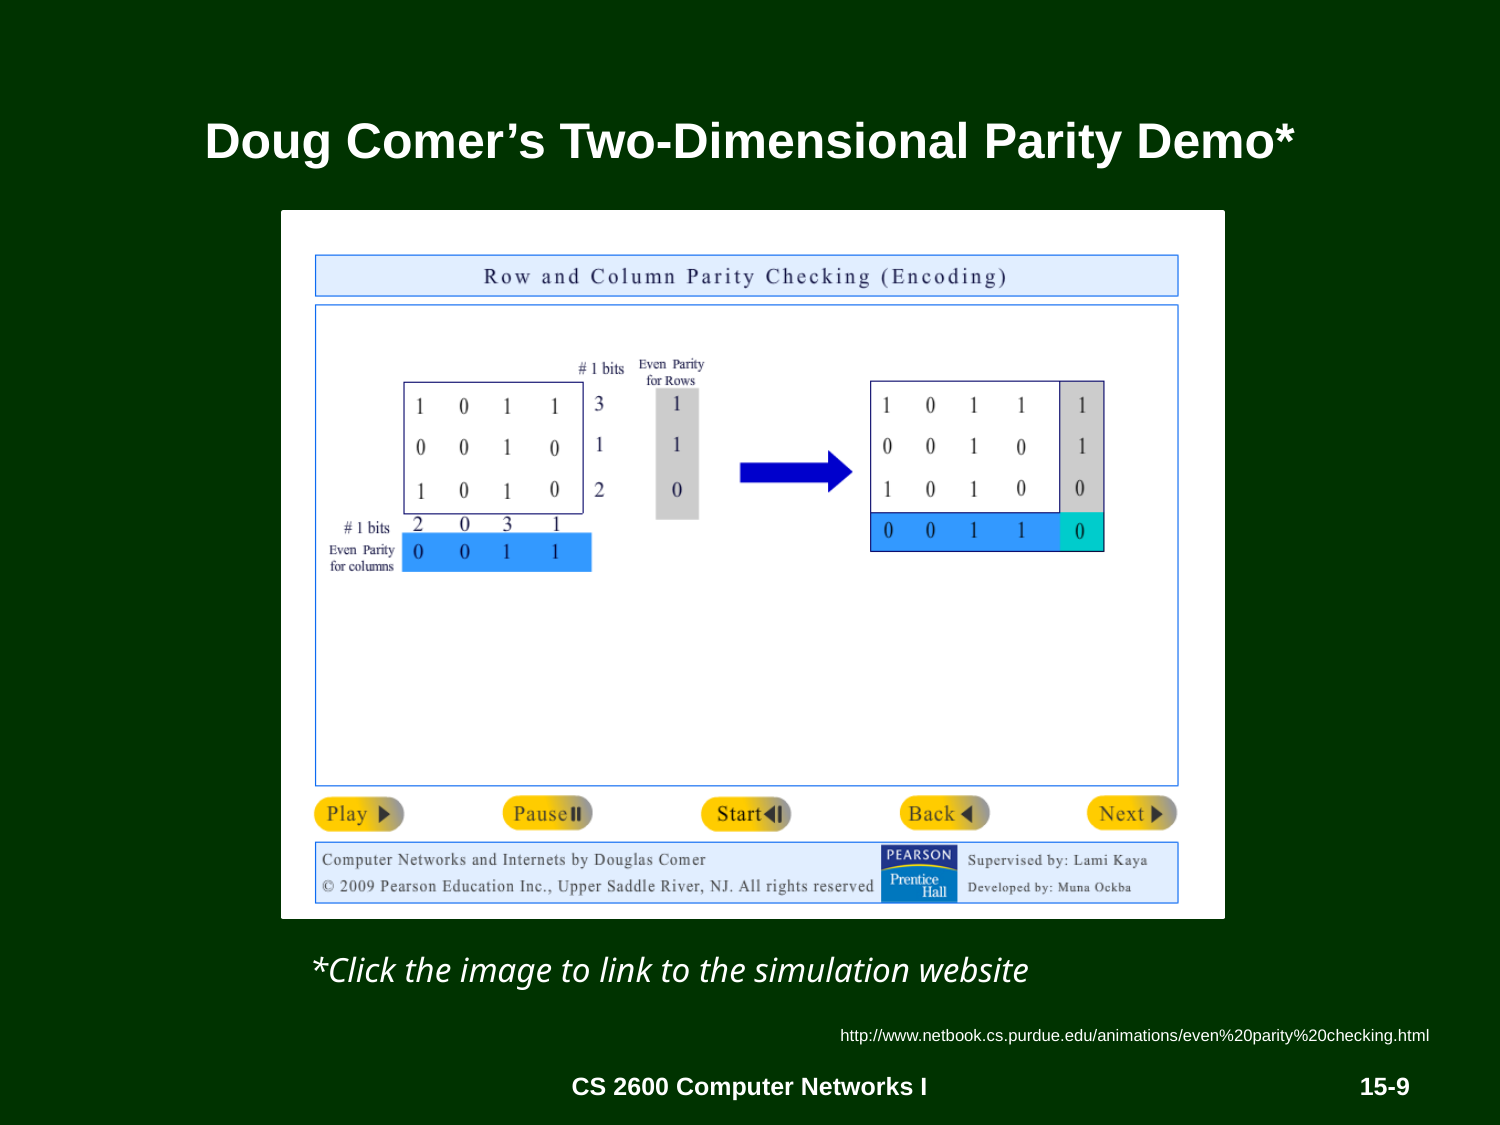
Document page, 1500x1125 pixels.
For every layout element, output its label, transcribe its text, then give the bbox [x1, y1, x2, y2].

text_box http://www.netbook.cs.purdue.edu/animations/even%20parity%20checking.html [825, 1017, 1446, 1052]
slide_number 15-9 [1074, 1062, 1426, 1103]
text_box [281, 233, 1225, 919]
footer CS 2600 Computer Networks I [299, 1062, 1074, 1103]
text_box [304, 248, 1193, 918]
text_box *Click the image to link to the simulation website [294, 942, 1045, 997]
title Doug Comer’s Two-Dimensional Parity Demo* [74, 44, 1426, 233]
